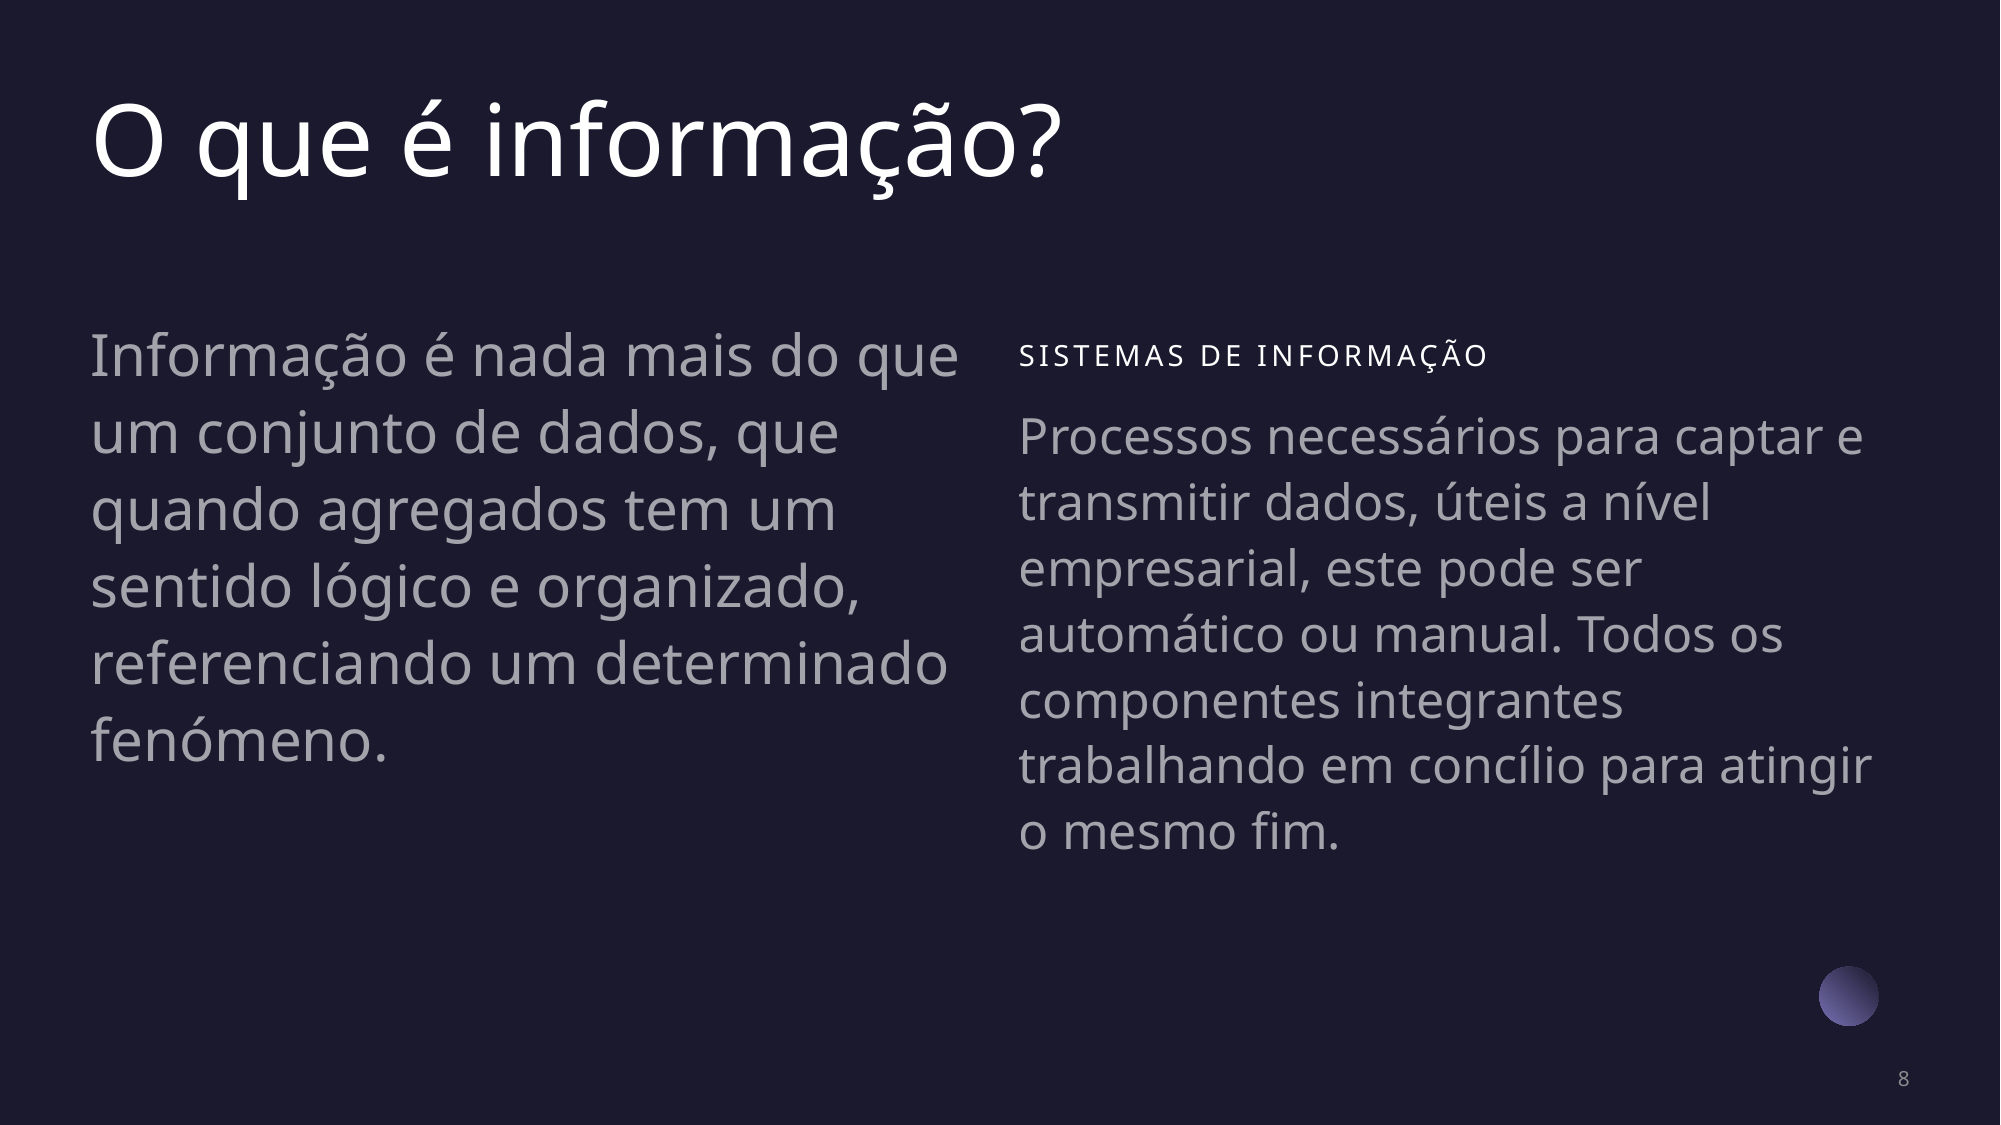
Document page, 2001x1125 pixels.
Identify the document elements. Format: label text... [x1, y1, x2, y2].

list Processos necessários para captar e transmitir dados, úteis a nível empresarial, este pode ser automático ou manual. Todos os componentes integrantes trabalhando em concílio para atingir o mesmo fim. [1019, 398, 1911, 975]
list Sistemas de informação [1019, 283, 1911, 372]
title O que é informação? [90, 90, 1911, 309]
list Informação é nada mais do que um conjunto de dados, que quando agregados tem um sentido lógico e organizado, referenciando um determinado fenómeno. [90, 311, 981, 889]
slide_number 8 [1632, 1067, 1910, 1093]
